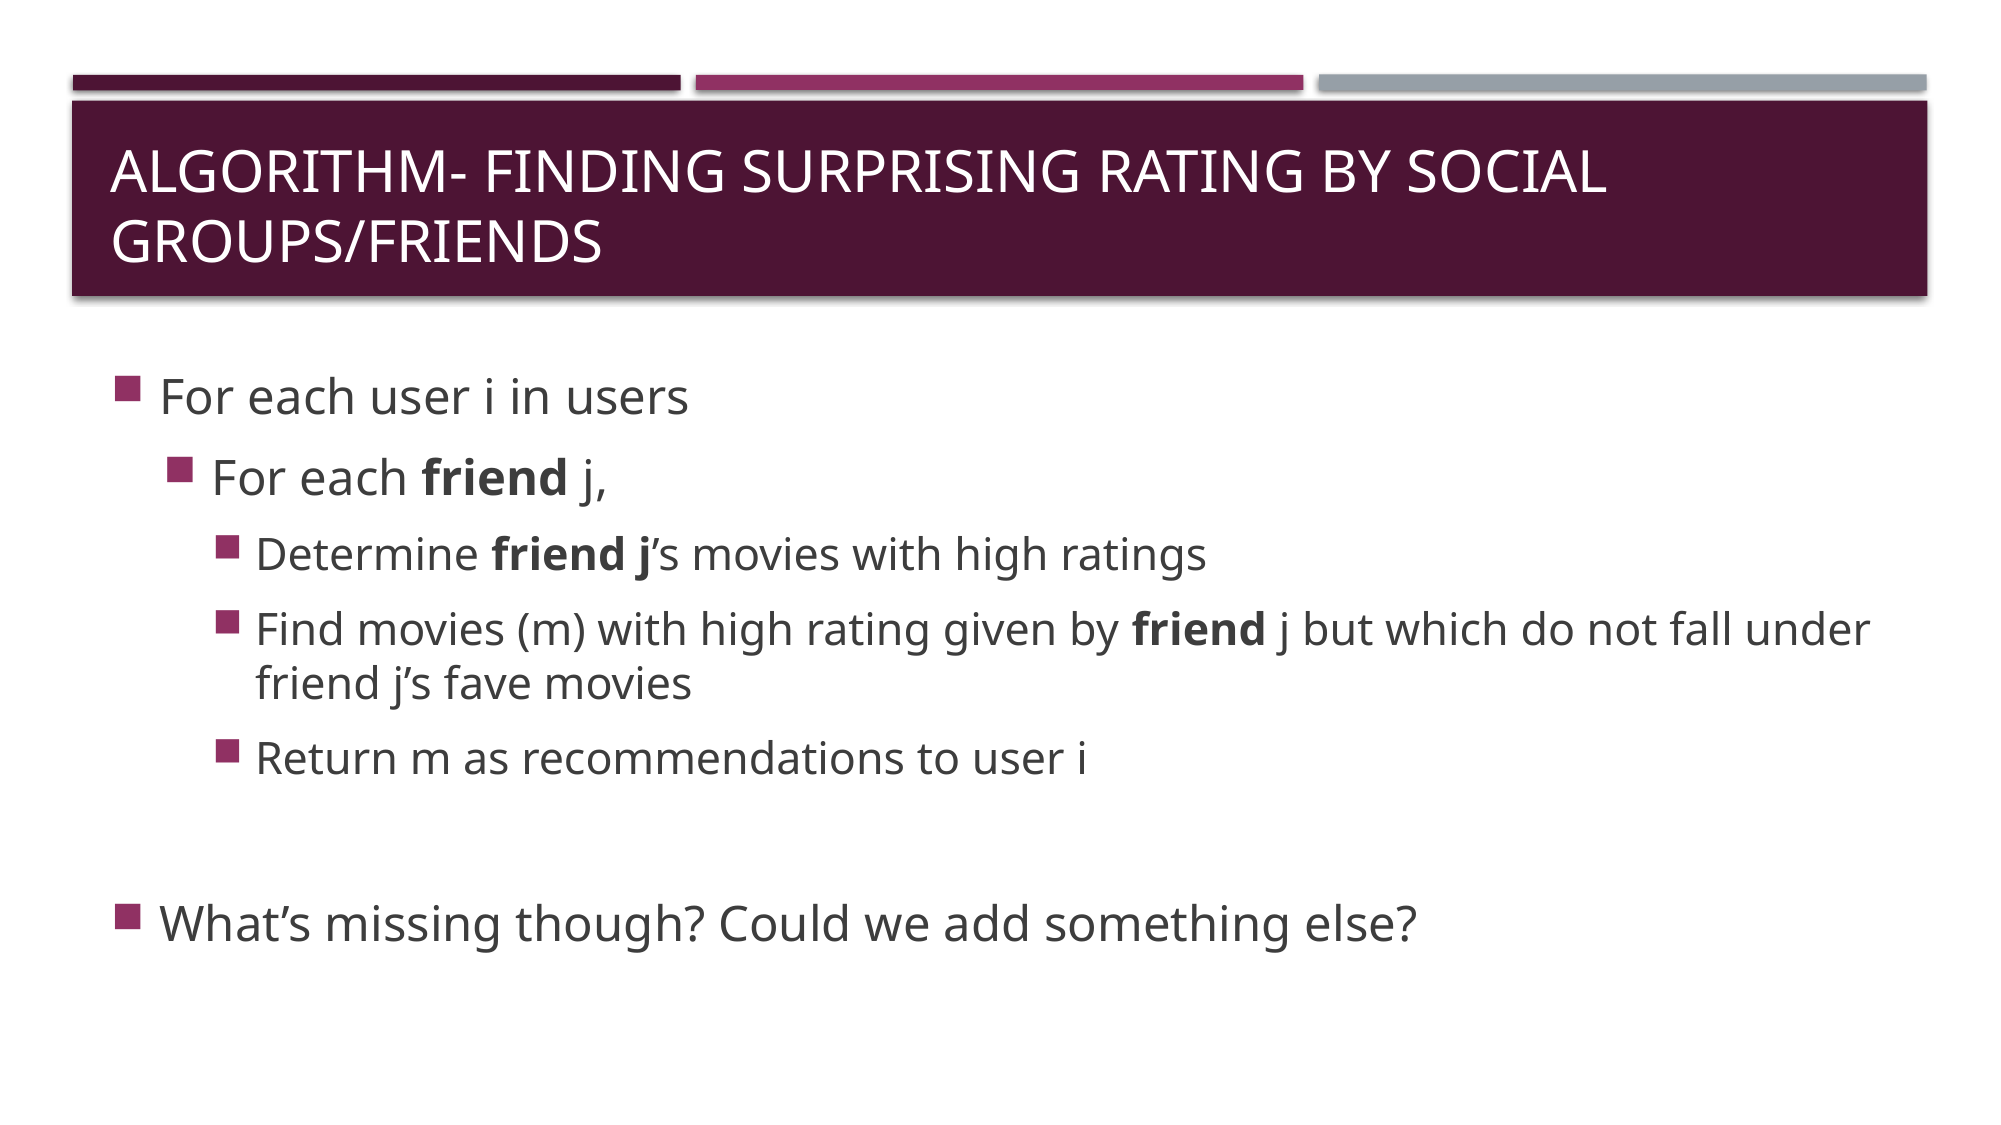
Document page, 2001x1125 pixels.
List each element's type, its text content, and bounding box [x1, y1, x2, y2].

list For each user i in users For each friend j, Determine friend j’s movies with high ratings Find movies (m) with high rating given by friend j but which do not fall under friend j’s fave movies Return m as recommendations to user i What’s missing though? Could we add something else? [95, 357, 1905, 962]
title Algorithm- finding surprising rating by social groups/friends [95, 115, 1905, 282]
